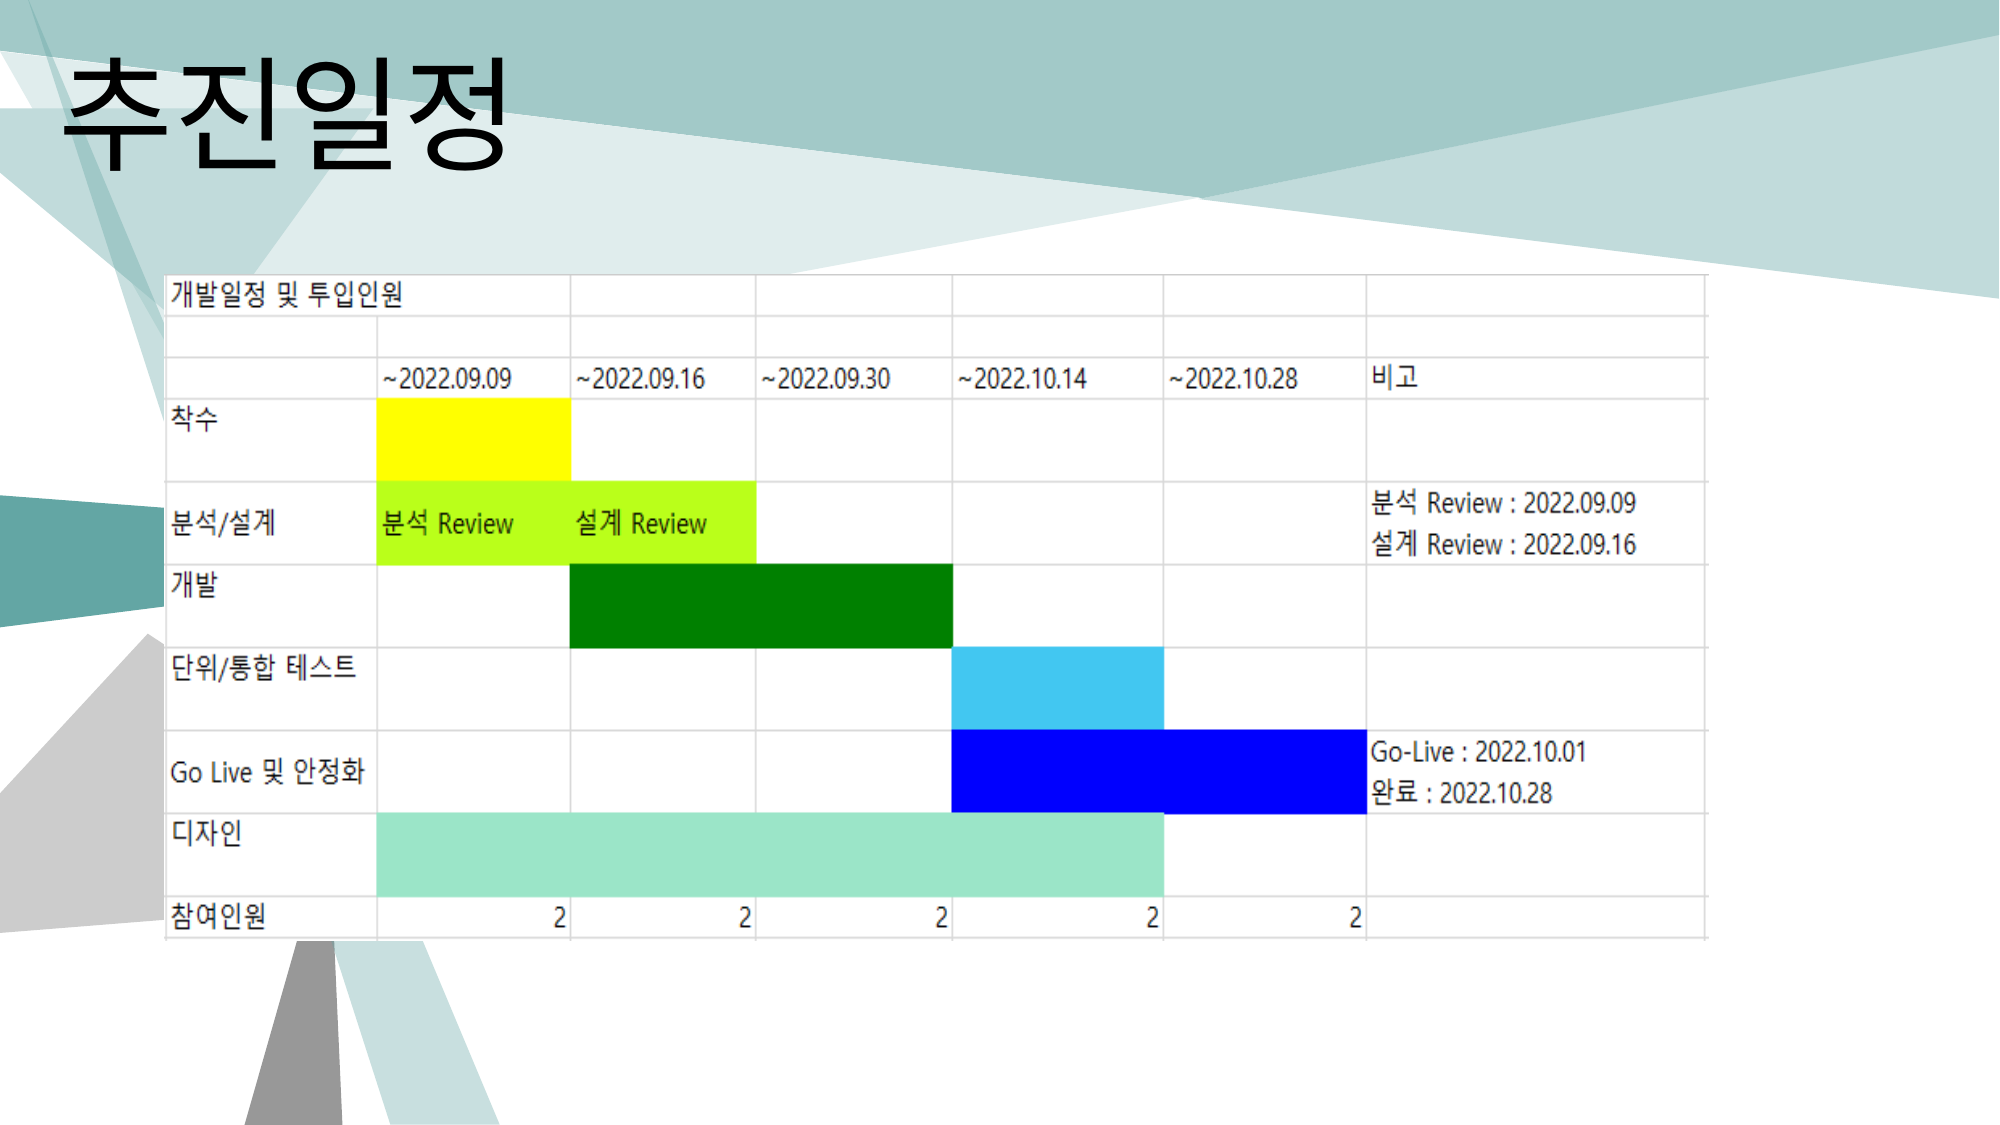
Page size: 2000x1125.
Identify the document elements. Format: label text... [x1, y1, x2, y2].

title 추진일정 [43, 33, 1624, 191]
subtitle [77, 190, 1657, 989]
picture [164, 273, 1710, 942]
